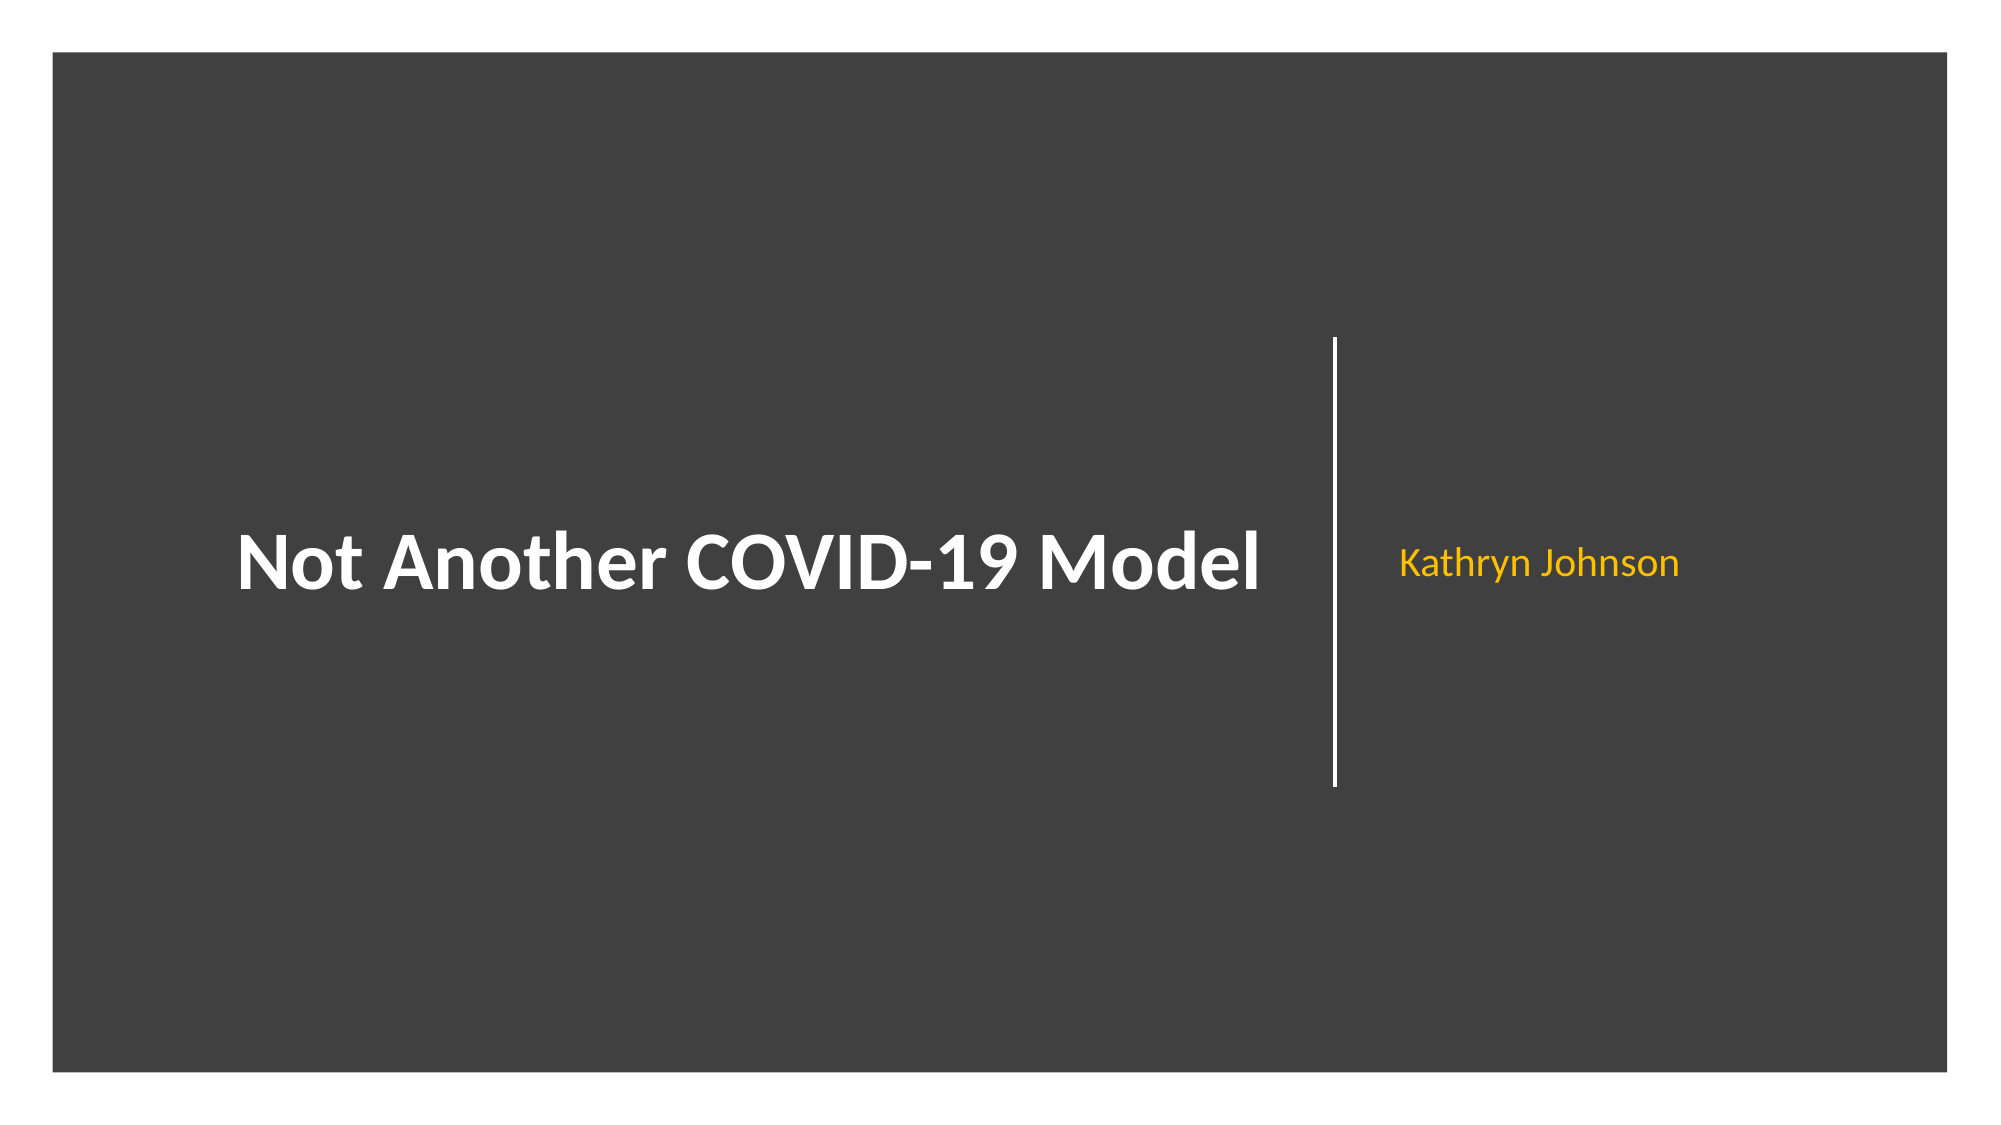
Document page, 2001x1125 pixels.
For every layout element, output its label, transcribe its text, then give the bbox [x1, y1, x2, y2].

subtitle Kathryn Johnson [1384, 158, 1829, 967]
title Not Another COVID-19 Model [168, 158, 1278, 967]
text_box [52, 51, 1948, 1073]
